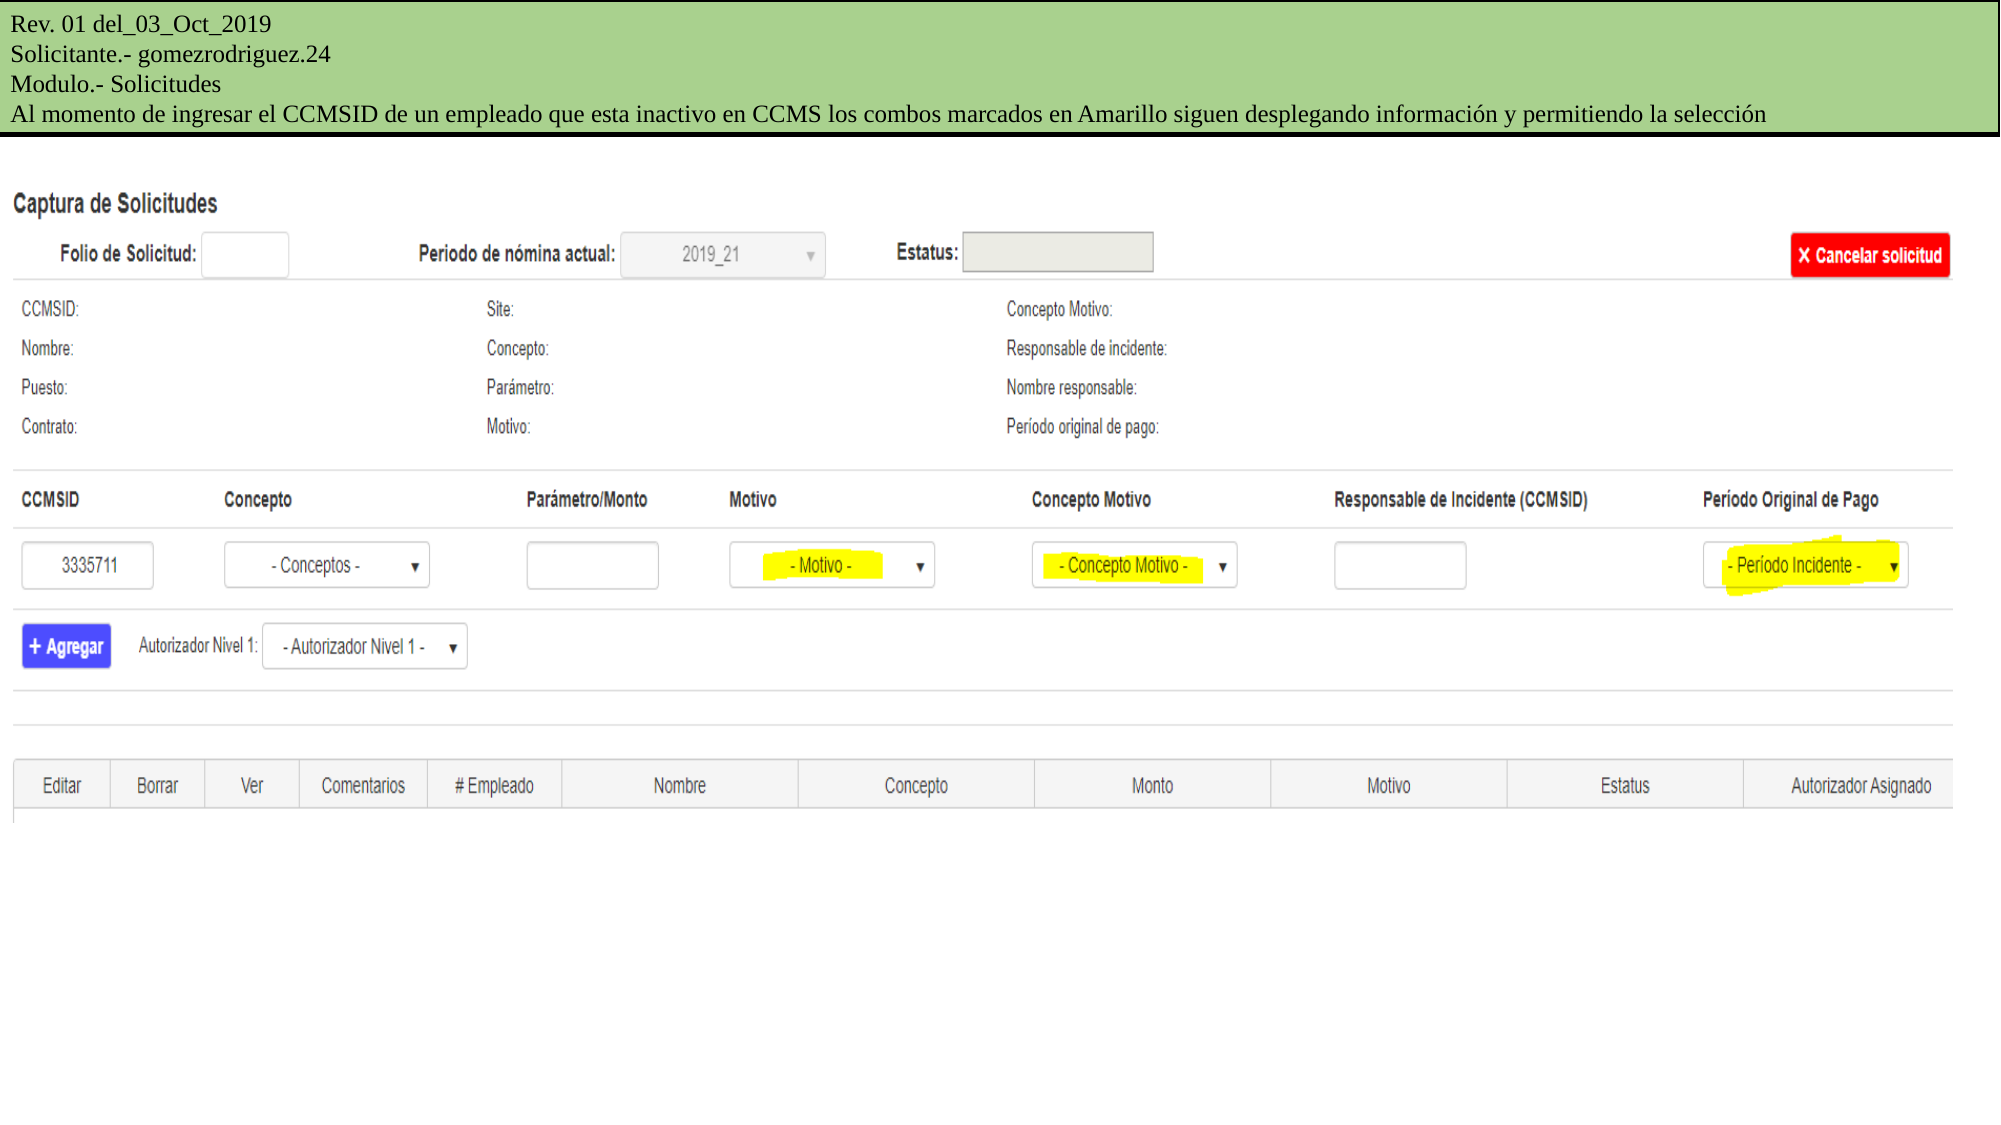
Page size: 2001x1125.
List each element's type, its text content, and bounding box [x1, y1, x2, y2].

picture [11, 185, 1953, 823]
text_box Rev. 01 del_03_Oct_2019 Solicitante.- gomezrodriguez.24 Modulo.- Solicitudes Al momento de ingresar el CCMSID de un empleado que esta inactivo en CCMS los combos marcados en Amarillo siguen desplegando información y permitiendo la selección [0, 0, 2000, 135]
